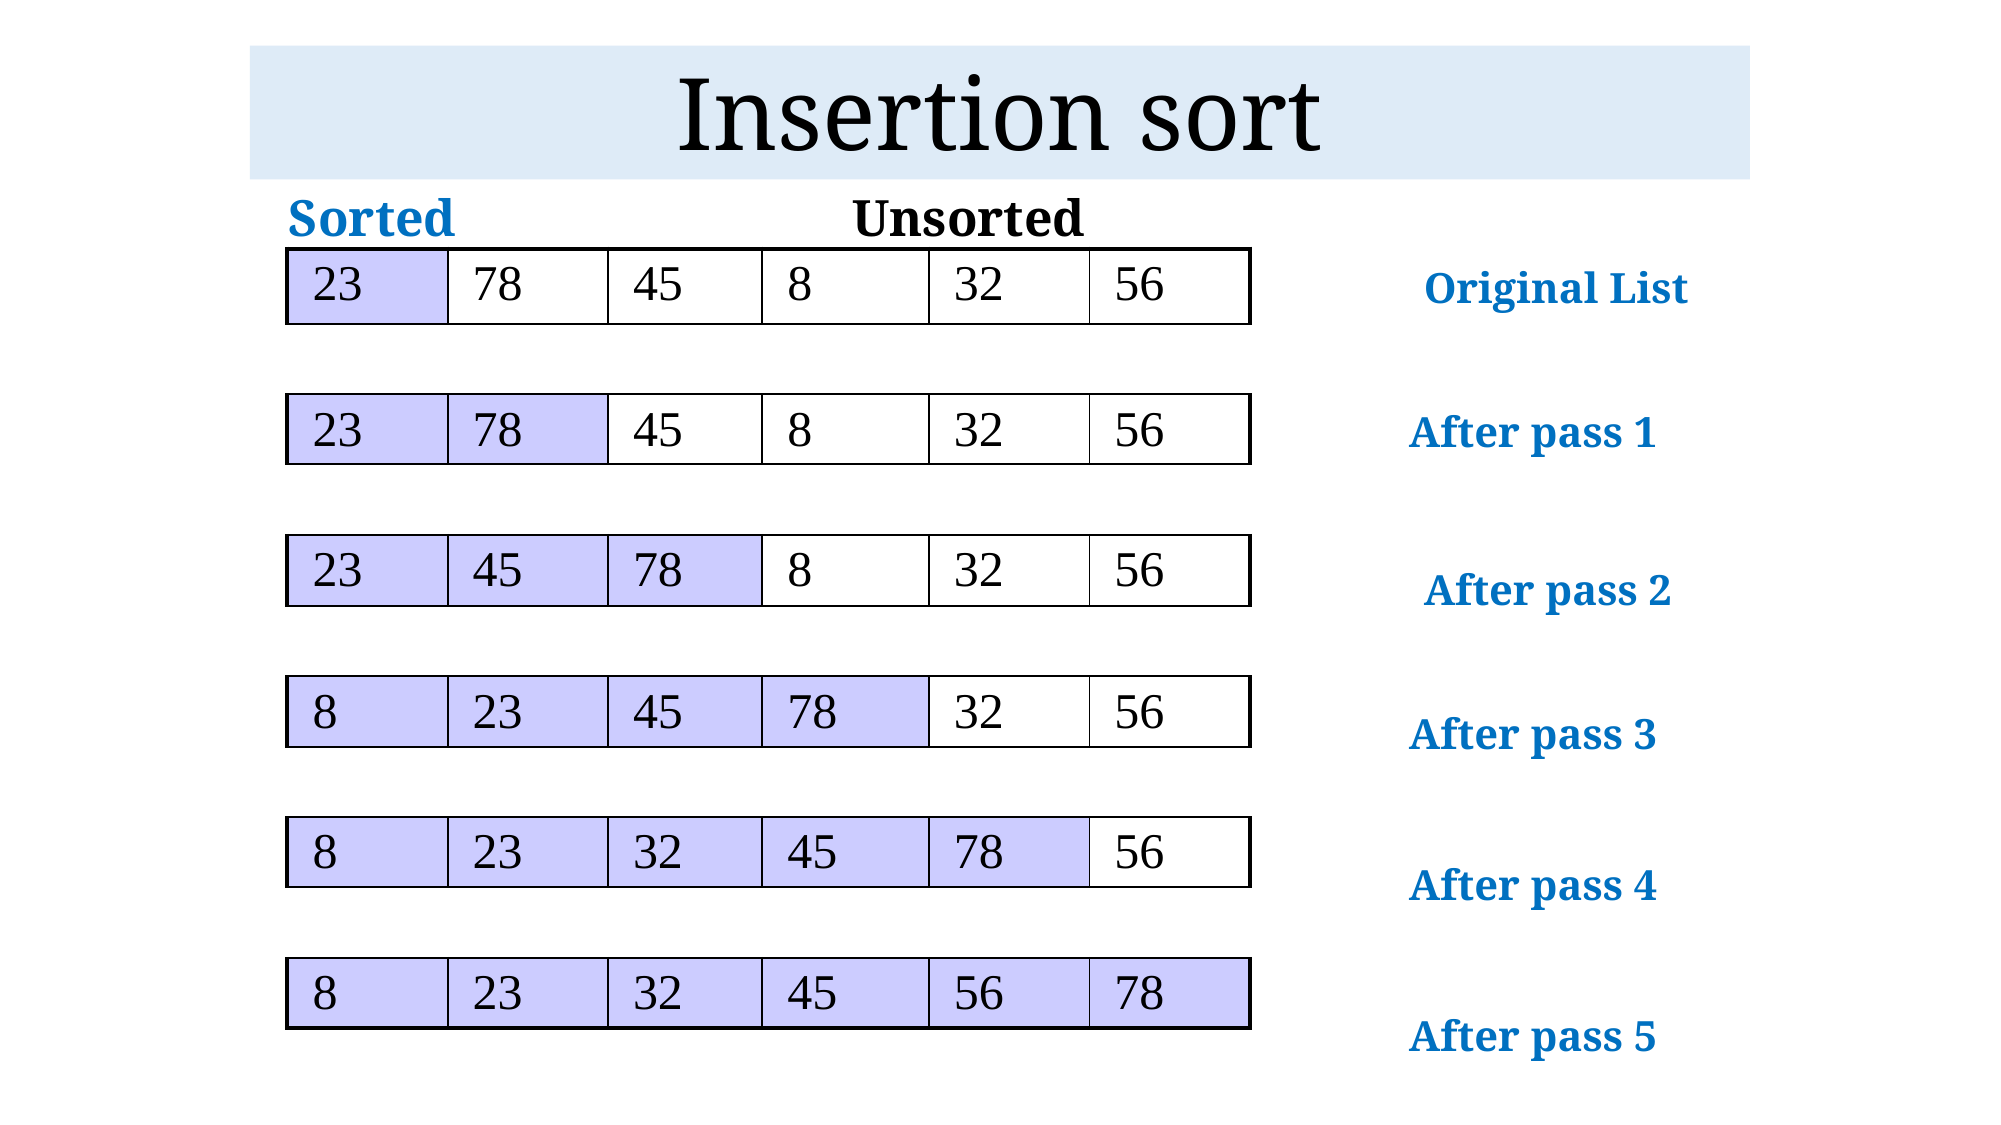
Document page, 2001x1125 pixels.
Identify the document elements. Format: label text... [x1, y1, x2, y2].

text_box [274, 179, 1726, 1067]
title Insertion sort [249, 45, 1750, 180]
